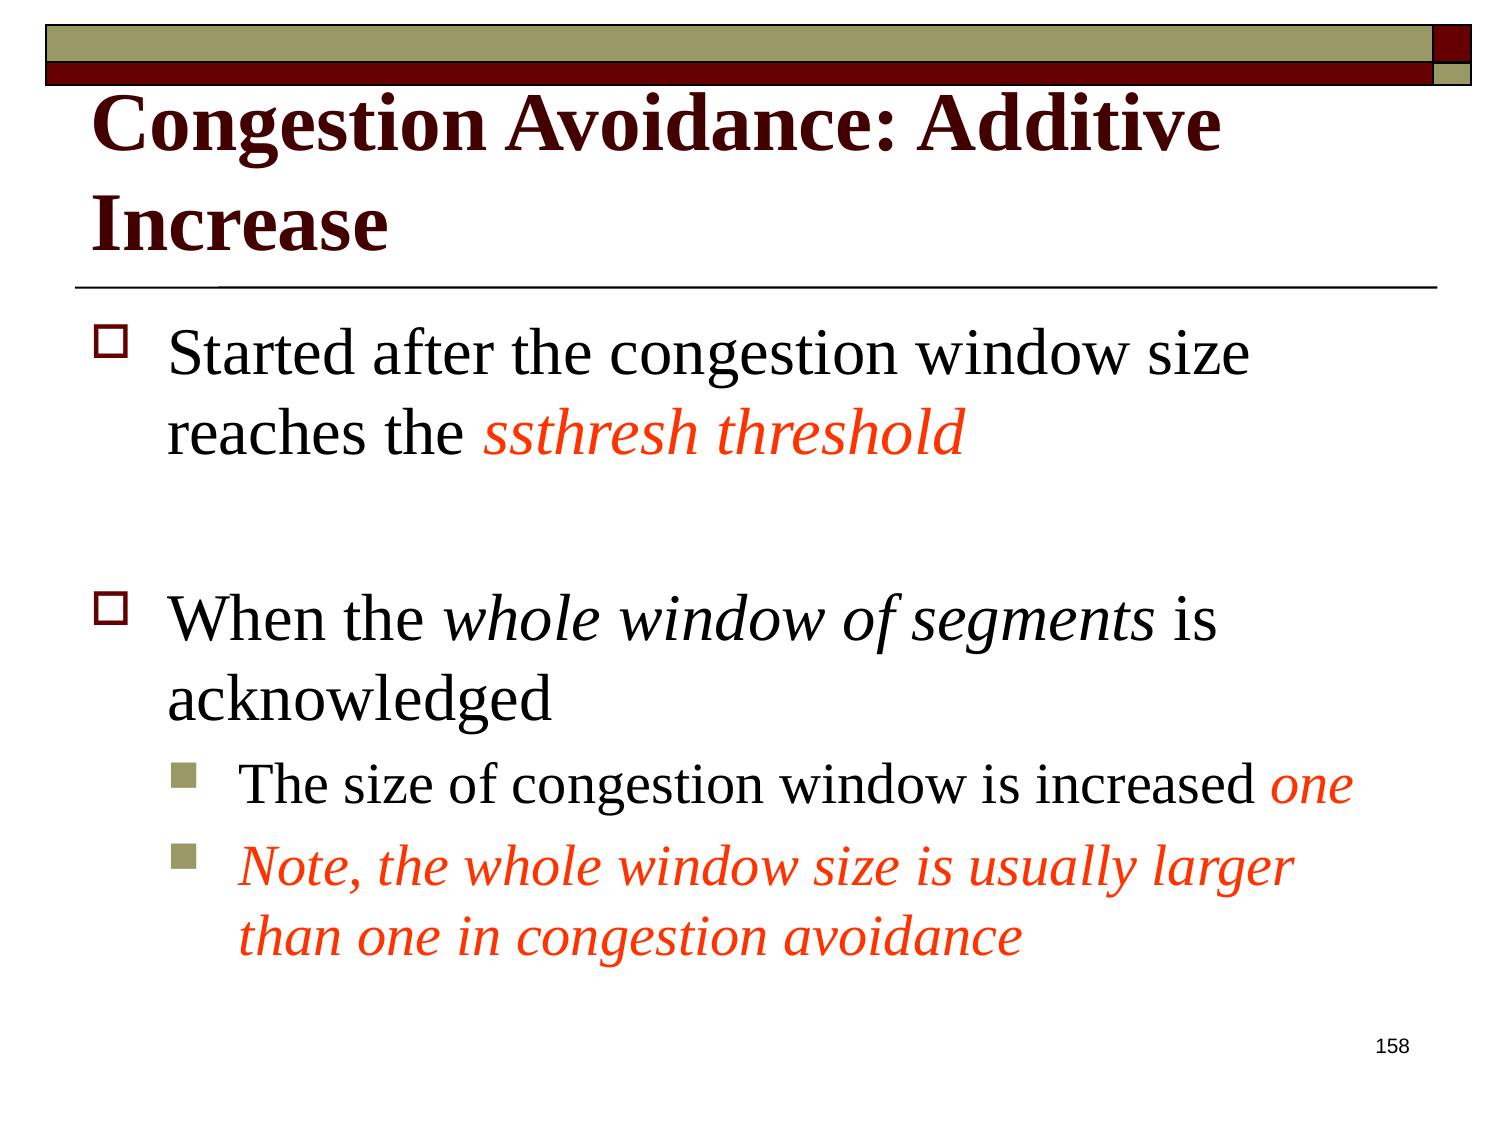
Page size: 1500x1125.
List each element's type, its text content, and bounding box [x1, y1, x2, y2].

list Started after the congestion window size reaches the ssthresh threshold When the whole window of segments is acknowledged The size of congestion window is increased one Note, the whole window size is usually larger than one in congestion avoidance [74, 299, 1426, 1006]
slide_number 158 [1112, 1024, 1426, 1101]
title Congestion Avoidance: Additive Increase [74, 87, 1426, 276]
